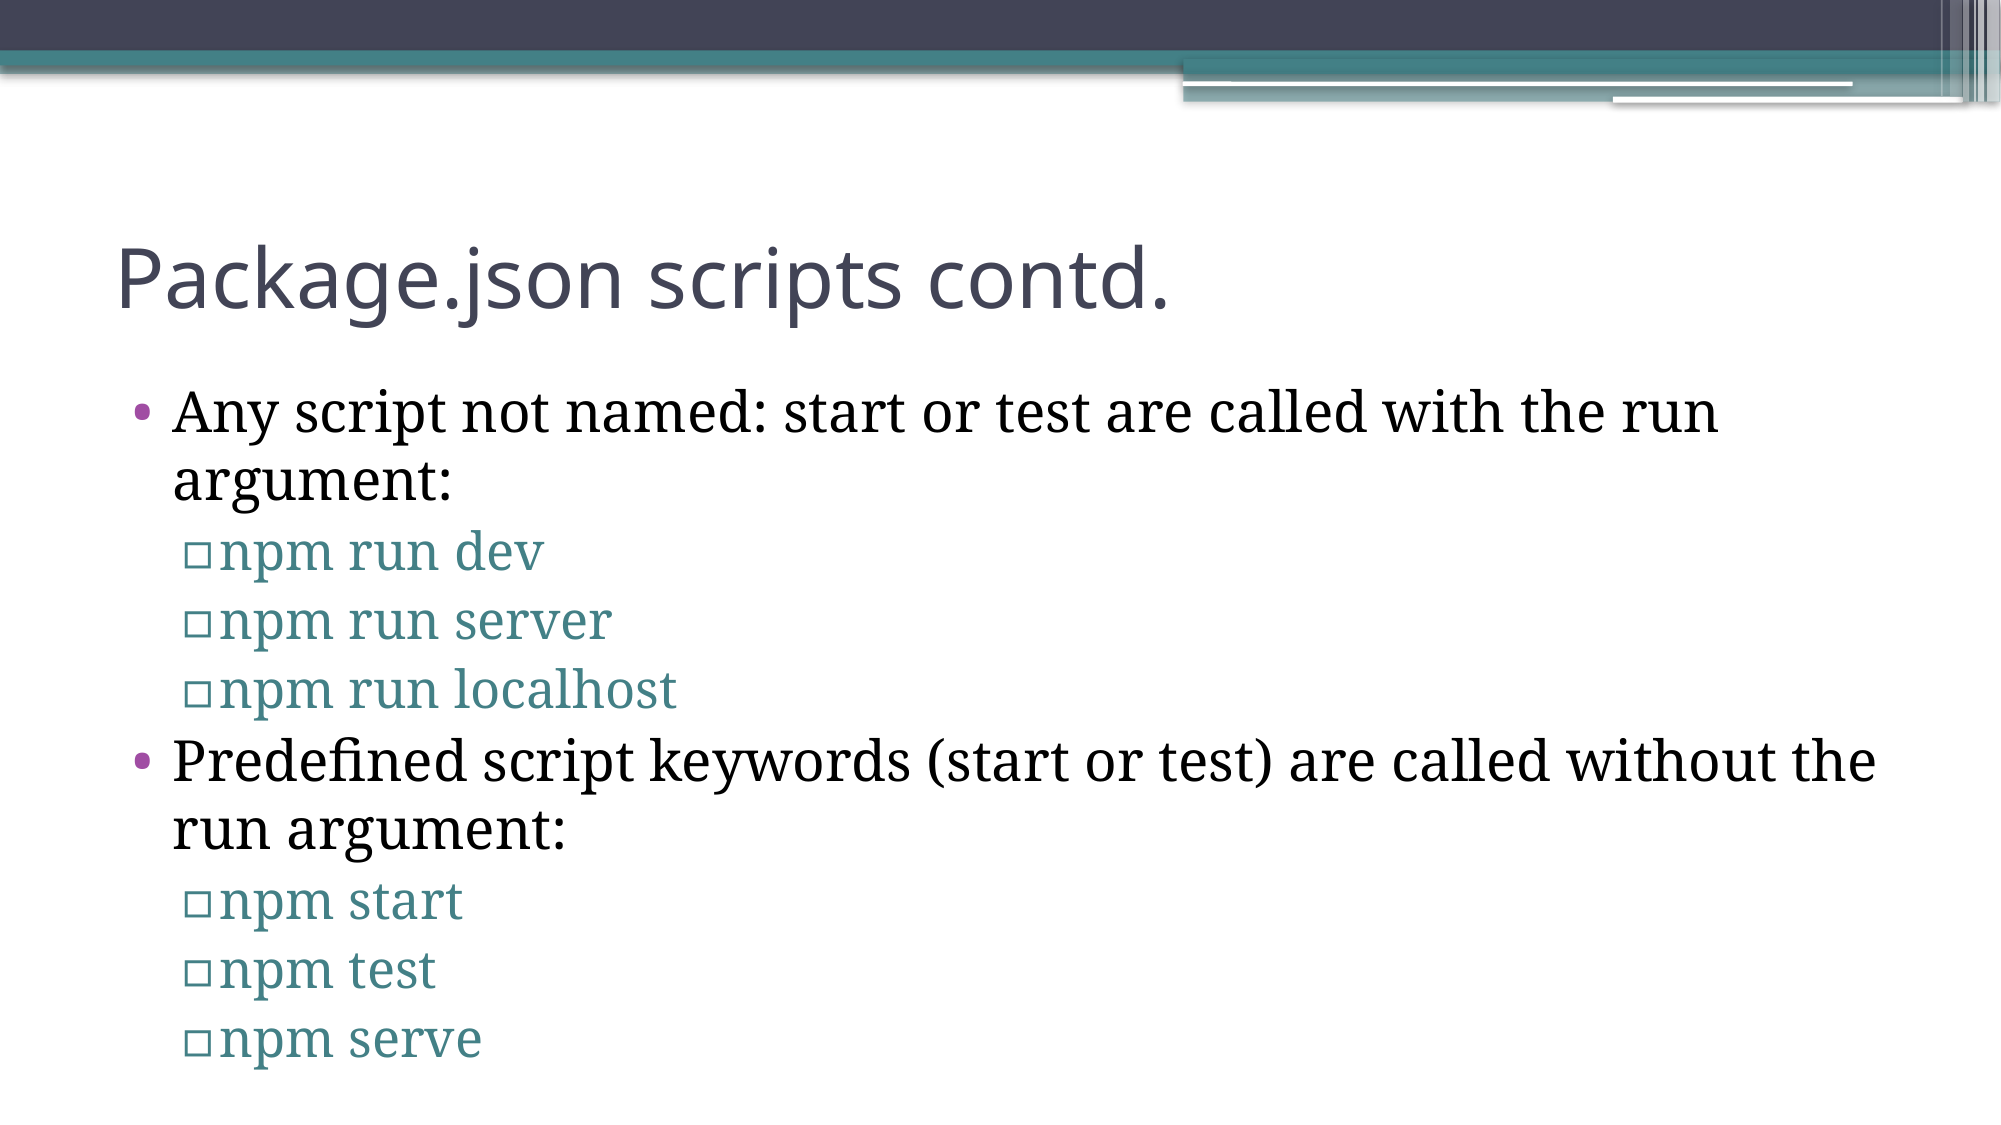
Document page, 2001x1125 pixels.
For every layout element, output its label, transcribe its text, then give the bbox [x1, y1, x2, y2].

title Package.json scripts contd. [99, 187, 1900, 363]
list Any script not named: start or test are called with the run argument: npm run dev npm run server npm run localhost Predefined script keywords (start or test) are called without the run argument: npm start npm test npm serve [99, 368, 1900, 1079]
